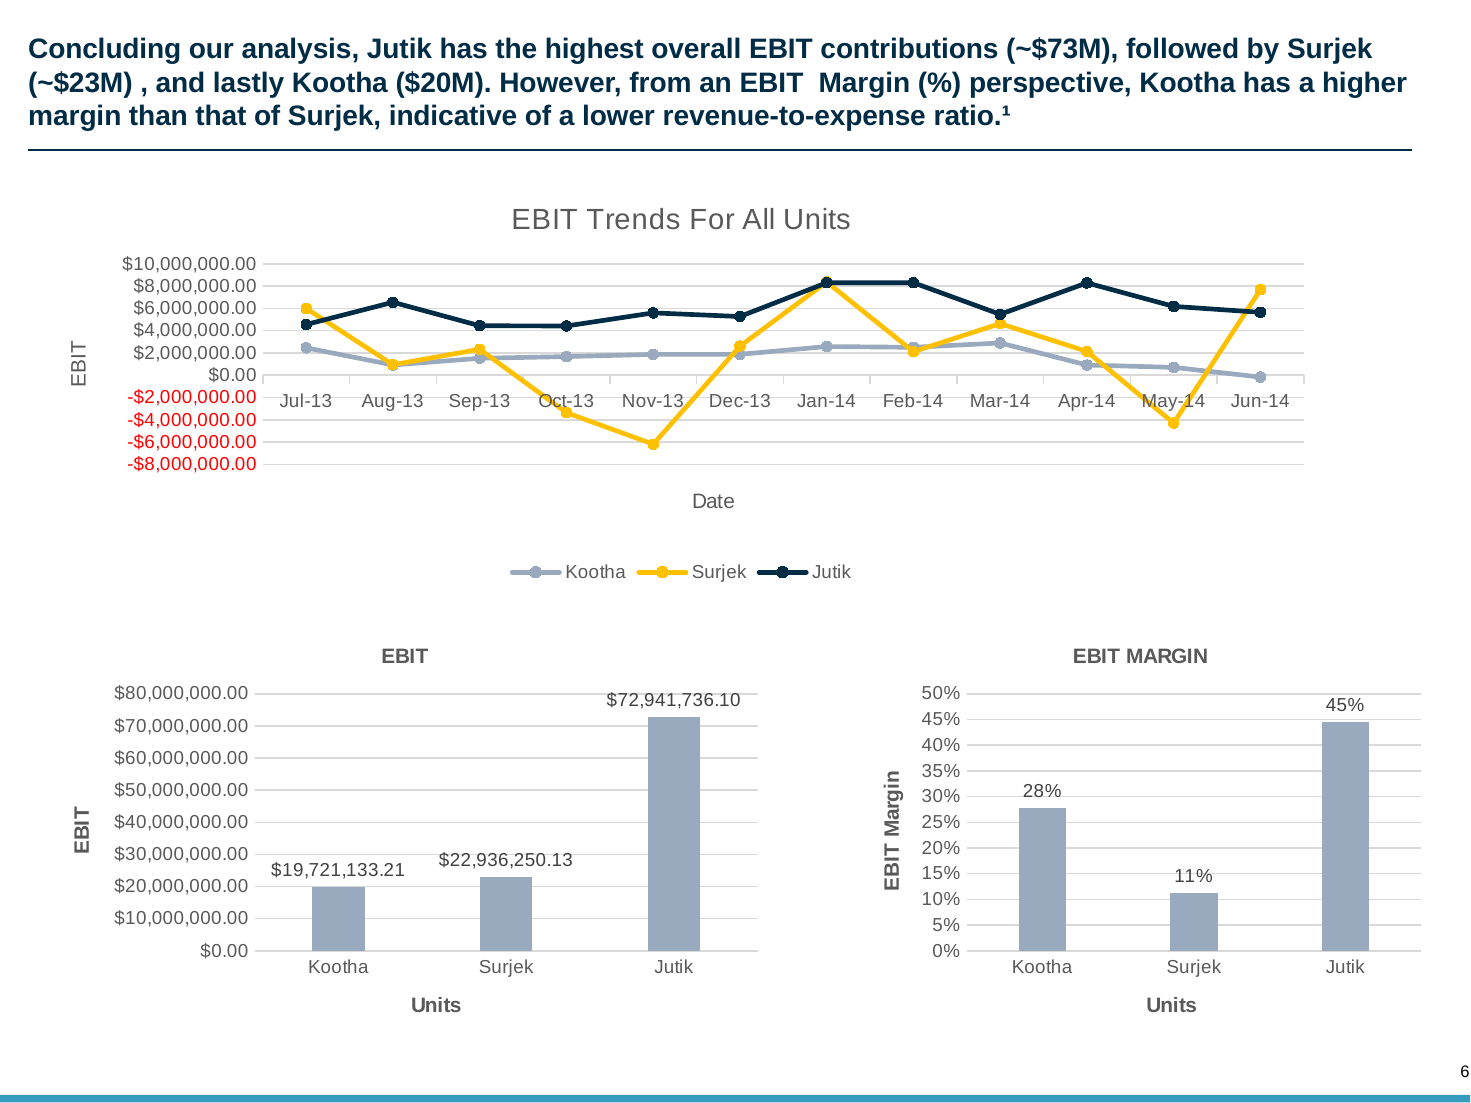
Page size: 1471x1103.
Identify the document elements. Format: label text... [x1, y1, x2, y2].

chart [33, 177, 1330, 590]
chart [847, 621, 1434, 1049]
chart [36, 621, 773, 1049]
title Concluding our analysis, Jutik has the highest overall EBIT contributions (~$73M), followed by Surjek (~$23M) , and lastly Kootha ($20M). However, from an EBIT Margin (%) perspective, Kootha has a higher margin than that of Surjek, indicative of a lower revenue-to-expense ratio.¹ [28, 30, 1462, 133]
